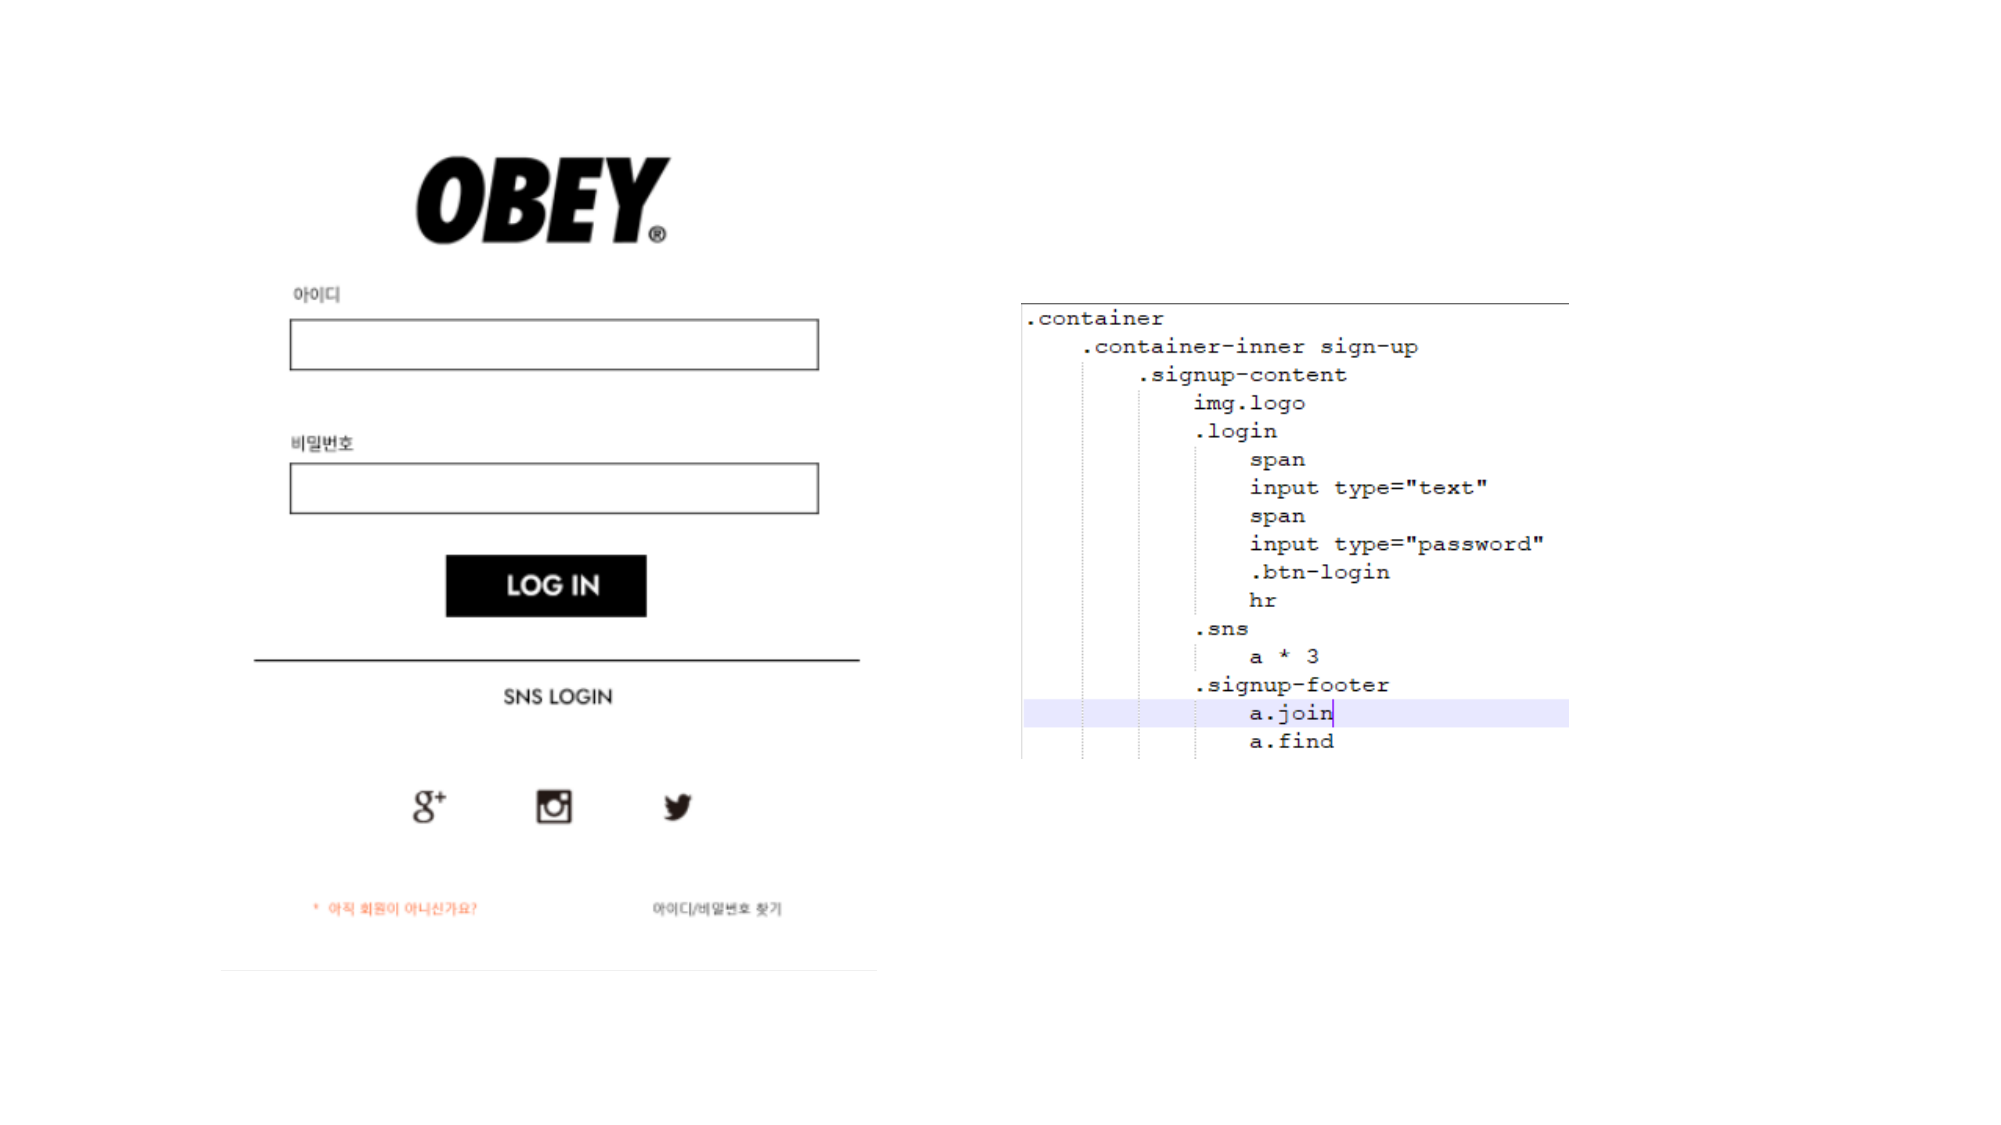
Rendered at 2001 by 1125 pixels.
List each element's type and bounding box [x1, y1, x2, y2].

picture [1021, 303, 1569, 759]
picture [220, 91, 877, 971]
